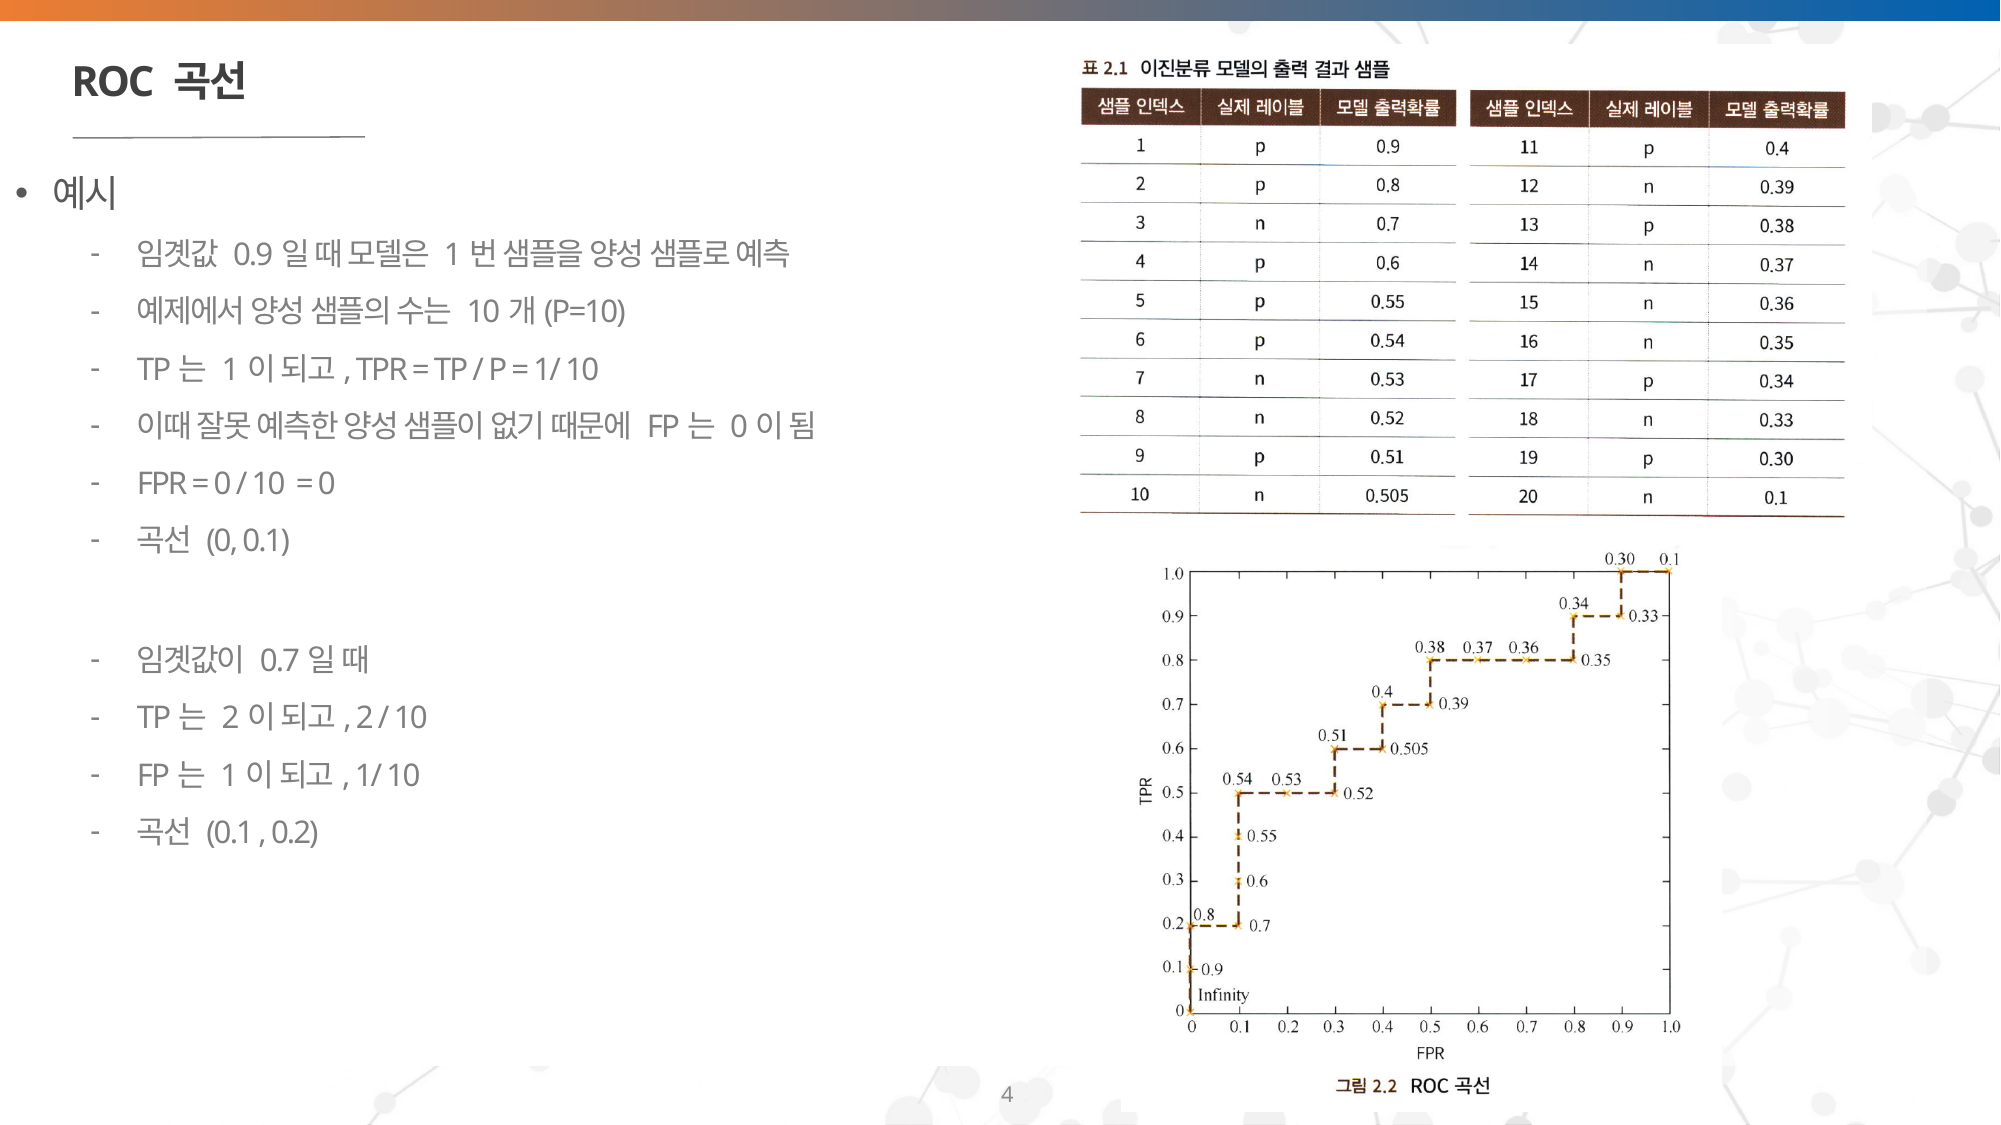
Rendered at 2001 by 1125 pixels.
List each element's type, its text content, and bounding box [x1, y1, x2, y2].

picture [1121, 549, 1722, 1112]
slide_number 4 [782, 1065, 1233, 1125]
title ROC 곡선 [56, 49, 1060, 117]
list 예시 임곗값 0.9일 때 모델은 1번 샘플을 양성 샘플로 예측 예제에서 양성 샘플의 수는 10개(P=10) TP는 1이 되고, TPR = TP / P = 1/ 10 이때 잘못 예측한 양성 샘플이 없기 때문에 FP는 0이 됨 FPR = 0 / 10 = 0 곡선 (0, 0.1) 임곗값이 0.7일 때 TP는 2이 되고, 2 / 10 FP는 1이 되고, 1/ 10 곡선 (0.1 , 0.2) [0, 151, 2000, 1065]
picture [1060, 44, 1872, 545]
